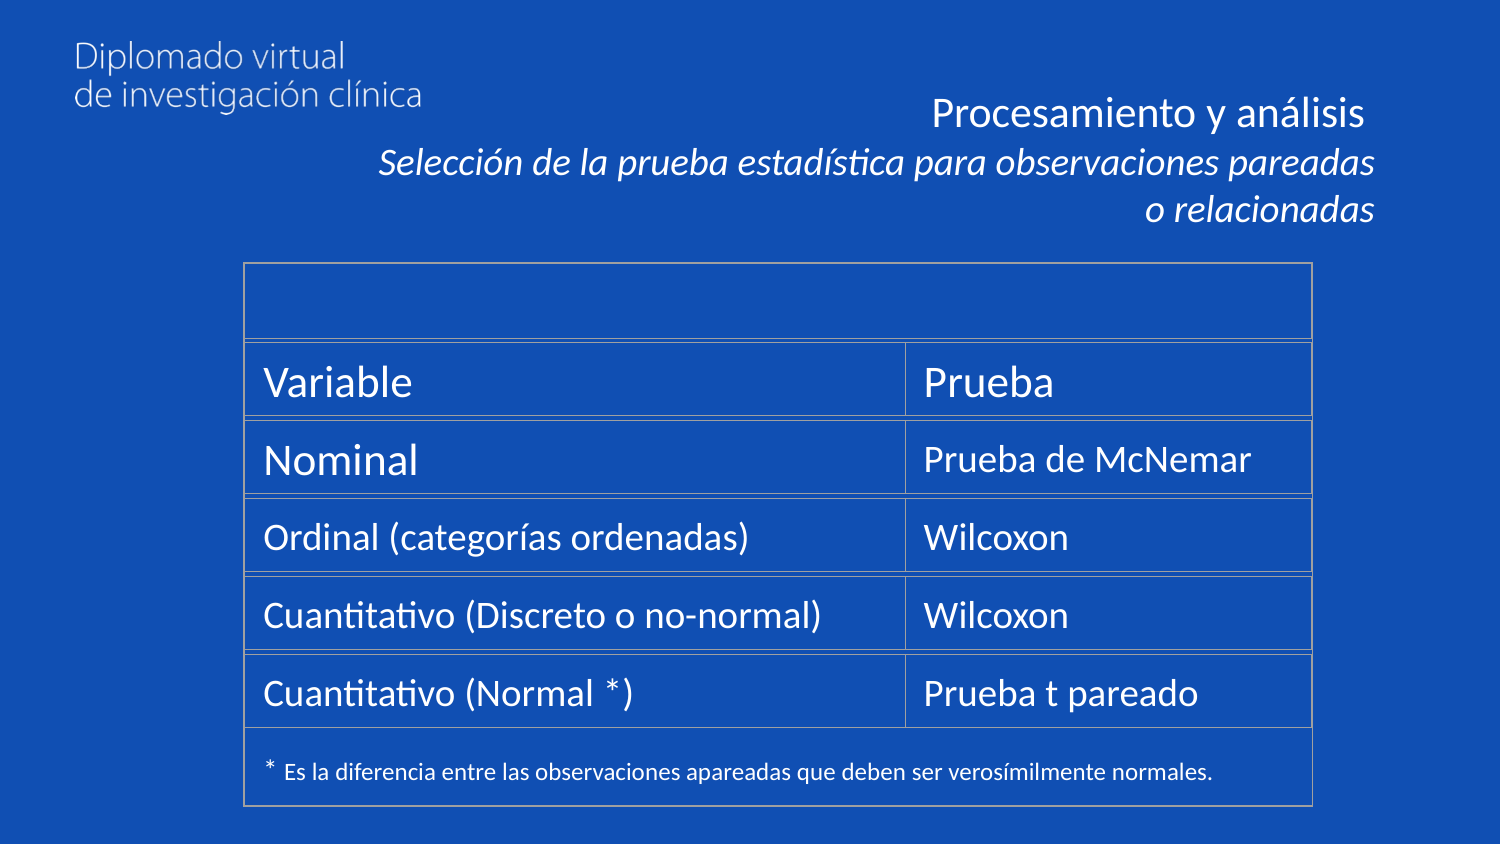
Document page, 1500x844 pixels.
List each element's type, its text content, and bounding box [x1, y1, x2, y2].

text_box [904, 653, 1312, 728]
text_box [244, 653, 903, 728]
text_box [904, 498, 1312, 573]
picture [75, 41, 421, 115]
text_box [243, 734, 1313, 807]
text_box Procesamiento y análisis Selección de la prueba estadística para observaciones pareadas o relacionadas [349, 76, 1390, 238]
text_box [904, 576, 1312, 650]
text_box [244, 420, 902, 495]
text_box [244, 342, 902, 417]
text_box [244, 262, 1312, 339]
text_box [244, 498, 902, 573]
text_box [904, 342, 1312, 417]
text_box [244, 576, 902, 650]
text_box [904, 420, 1312, 495]
